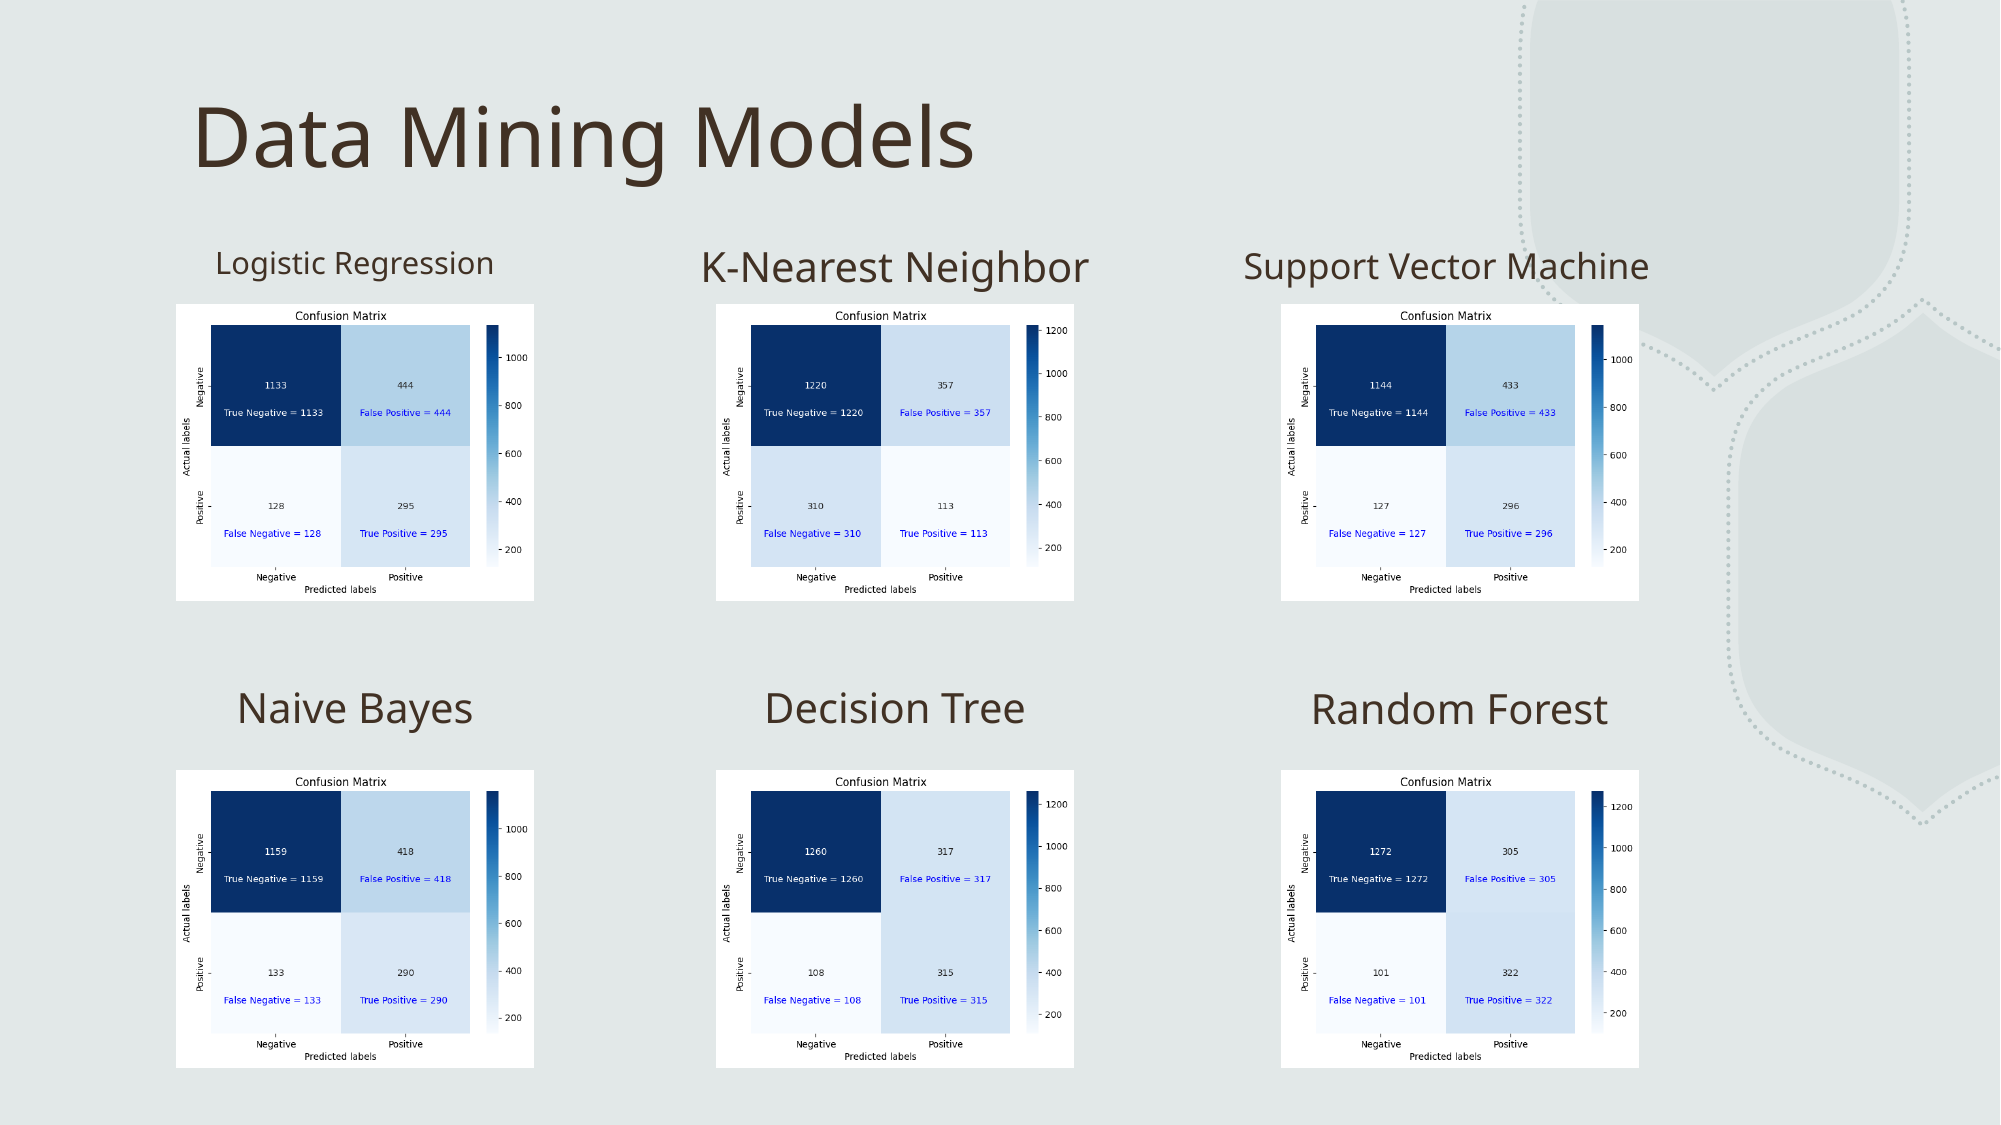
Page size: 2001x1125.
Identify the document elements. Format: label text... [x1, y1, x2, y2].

text_box Support Vector Machine [1226, 220, 1668, 311]
text_box Data Mining Models [176, 76, 1074, 192]
text_box Random Forest [1238, 654, 1681, 761]
text_box Decision Tree [744, 662, 1047, 752]
picture [716, 770, 1074, 1068]
picture [176, 304, 534, 601]
picture [176, 770, 534, 1068]
picture [716, 304, 1074, 601]
picture [1280, 304, 1639, 601]
title Logistic Regression [176, 226, 534, 298]
text_box K-Nearest Neighbor [649, 226, 1142, 306]
text_box Naive Bayes [66, 662, 645, 752]
picture [1280, 770, 1639, 1068]
